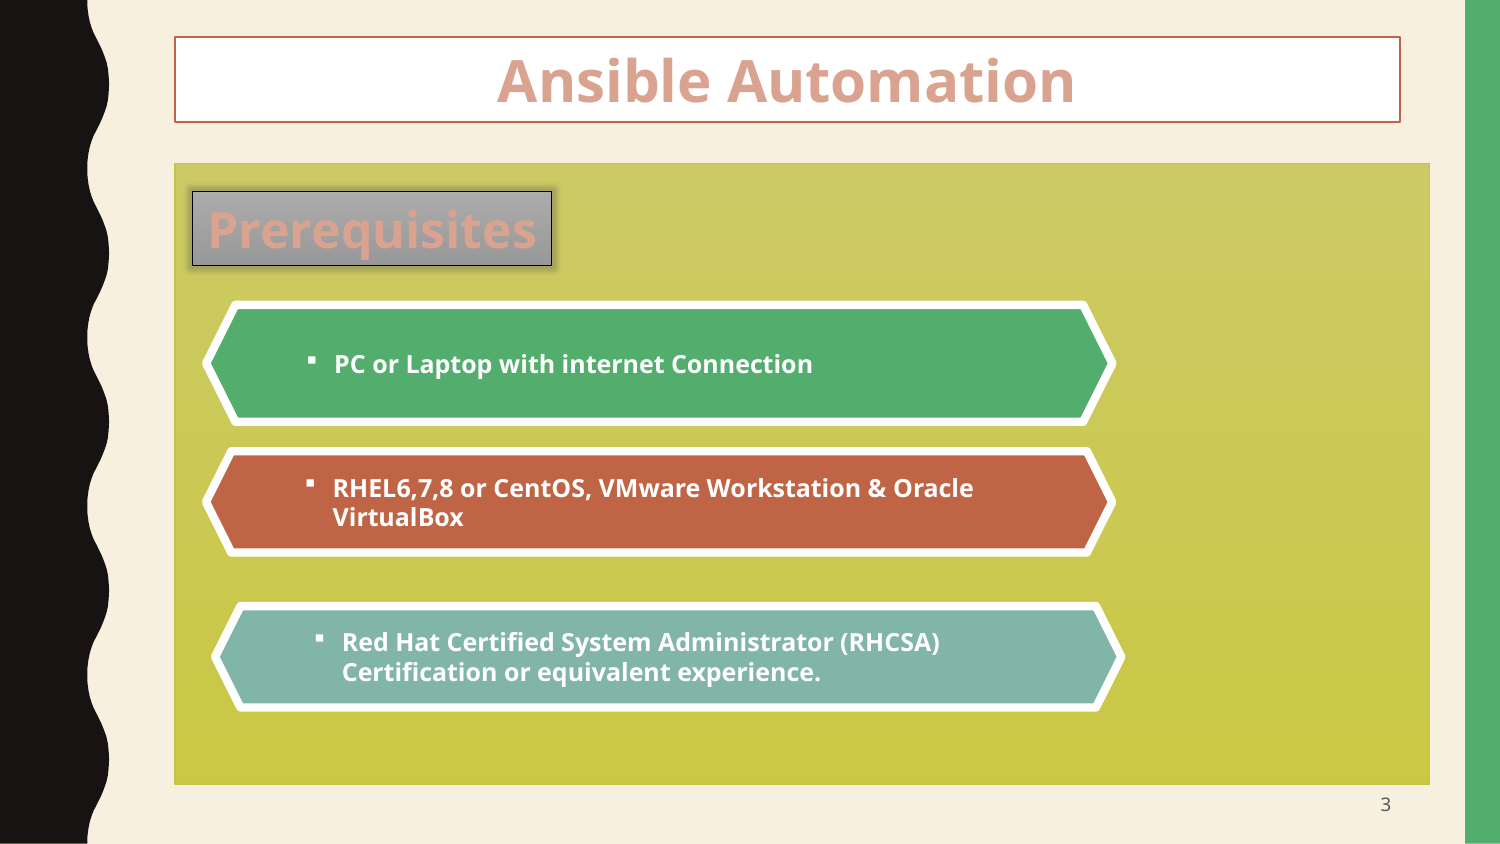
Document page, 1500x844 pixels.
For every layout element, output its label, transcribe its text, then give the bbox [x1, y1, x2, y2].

text_box Prerequisites [192, 191, 552, 266]
text_box RHEL6,7,8 or CentOS, VMware Workstation & Oracle VirtualBox [202, 447, 1116, 557]
list [174, 163, 1430, 785]
title [224, 37, 1425, 163]
text_box Red Hat Certified System Administrator (RHCSA) Certification or equivalent experience. [211, 601, 1126, 712]
text_box Ansible Automation [174, 36, 1401, 123]
text_box PC or Laptop with internet Connection [202, 300, 1117, 426]
slide_number 3 [1059, 785, 1407, 827]
